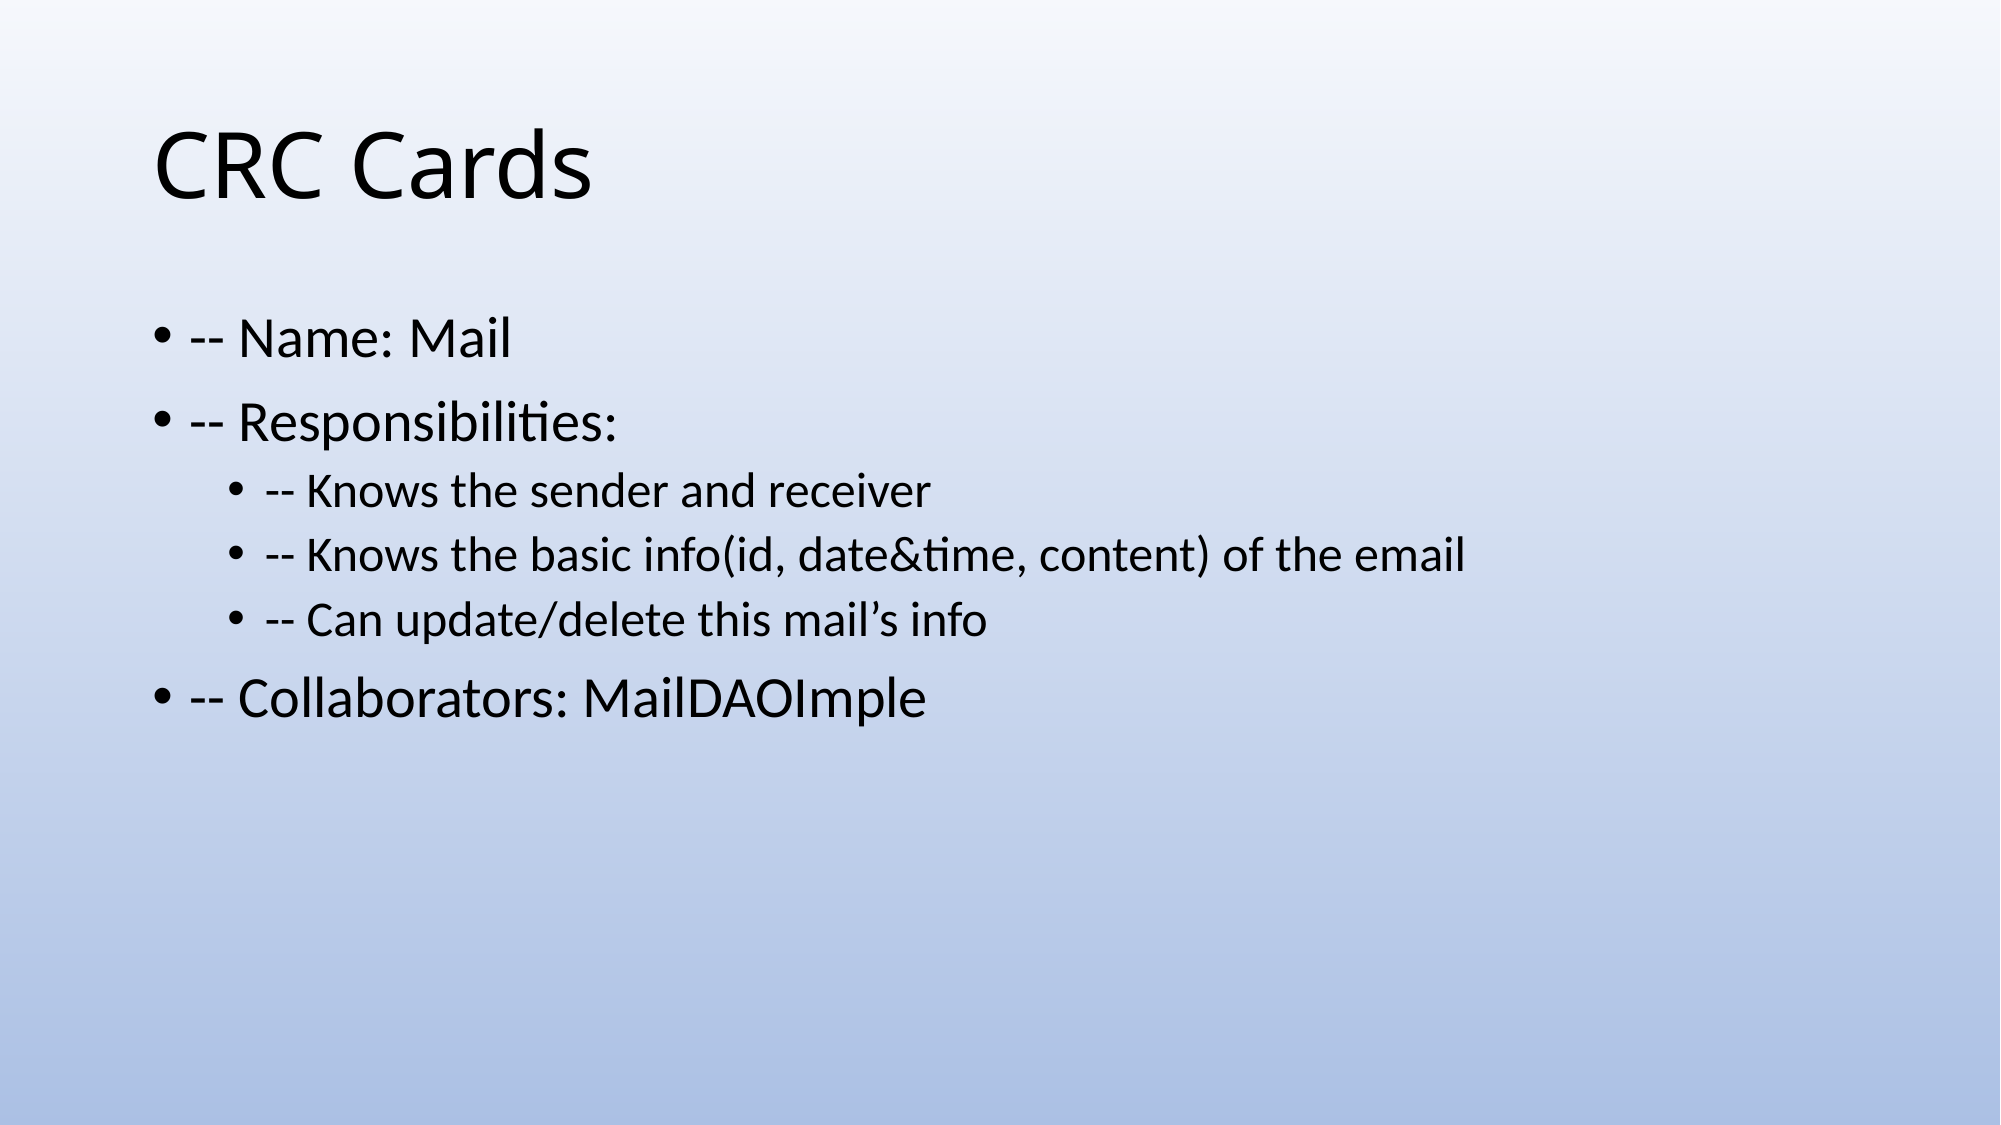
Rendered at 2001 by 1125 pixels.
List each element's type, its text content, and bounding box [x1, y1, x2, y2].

list -- Name: Mail -- Responsibilities: -- Knows the sender and receiver -- Knows the basic info(id, date&time, content) of the email -- Can update/delete this mail’s info -- Collaborators: MailDAOImple [137, 299, 1863, 1014]
title CRC Cards [137, 59, 1863, 278]
